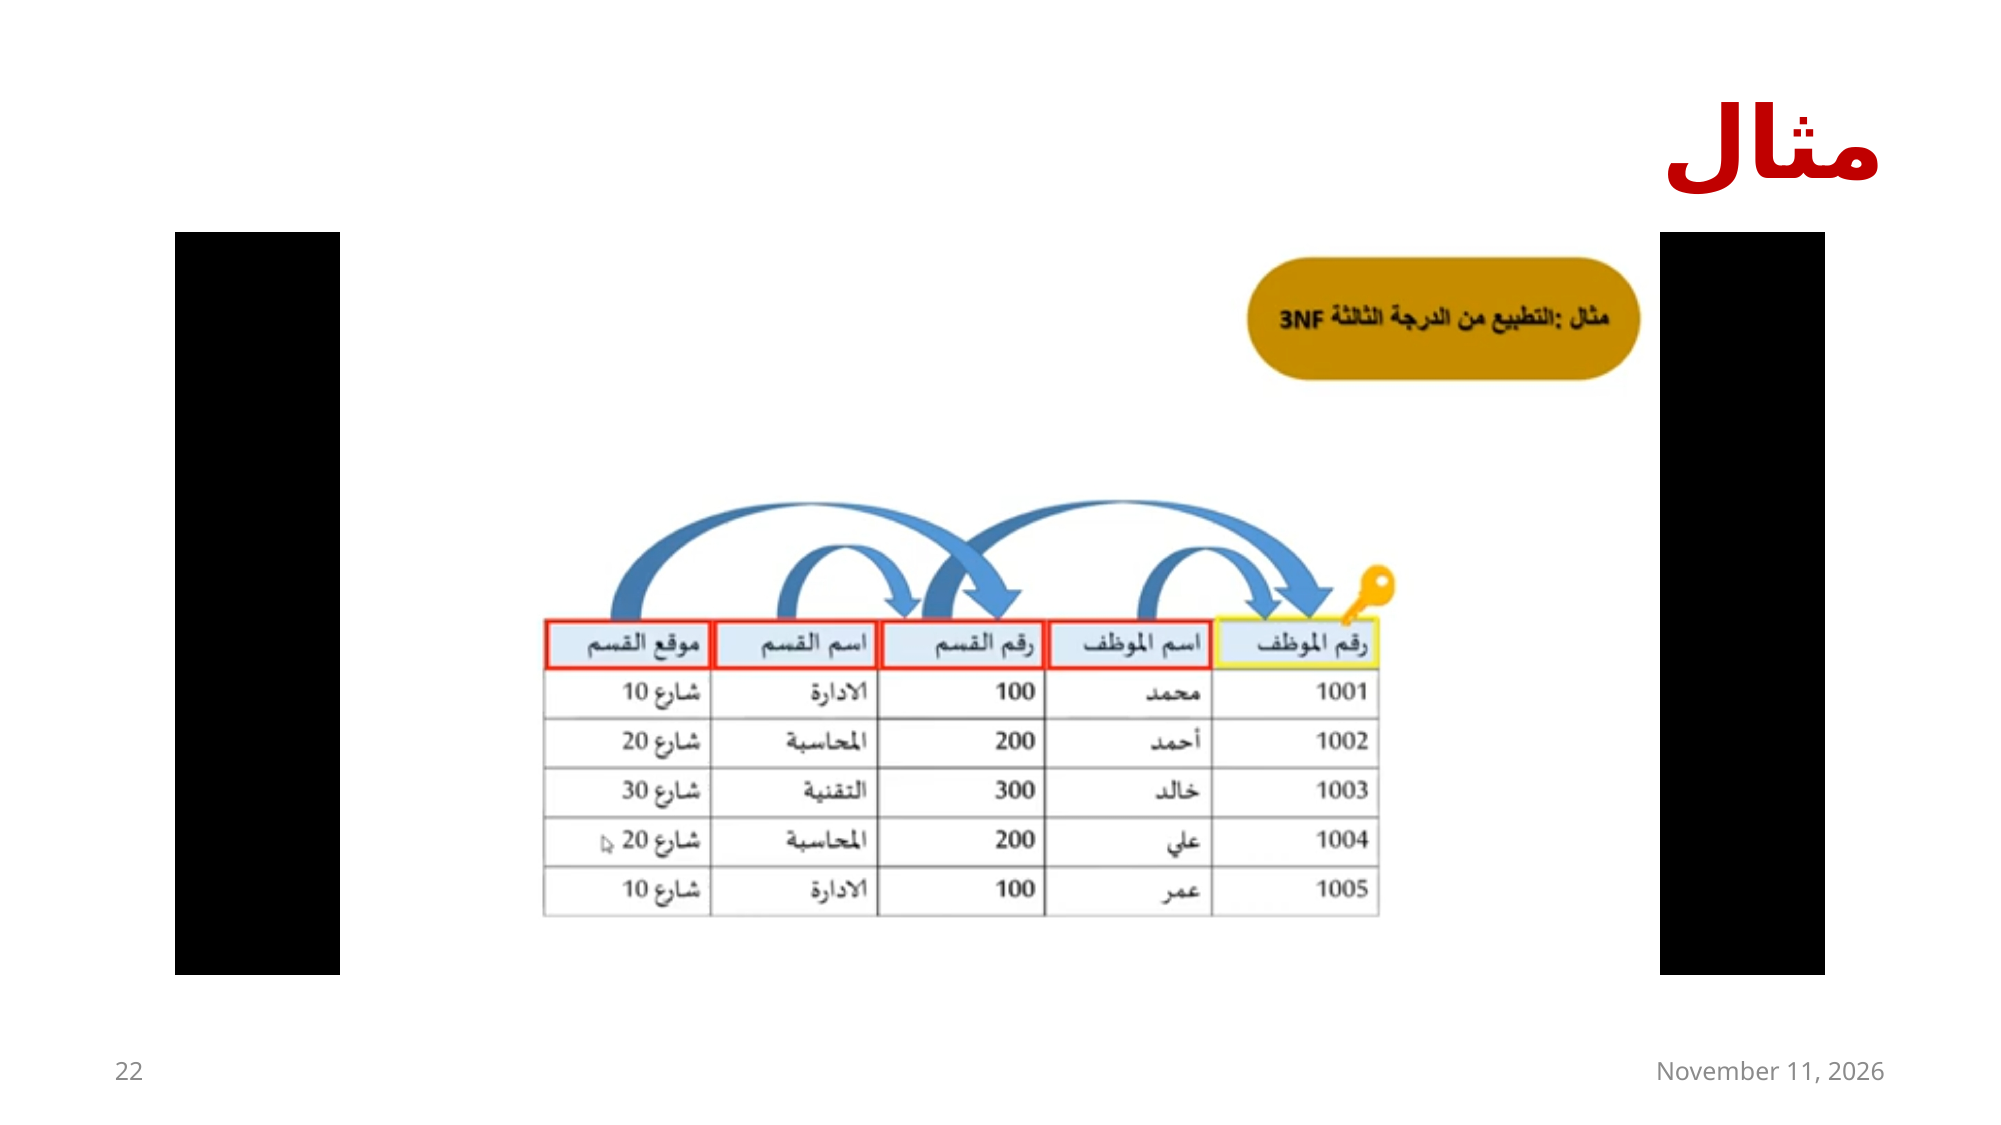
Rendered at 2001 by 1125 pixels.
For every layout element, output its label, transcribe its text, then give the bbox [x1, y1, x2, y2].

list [174, 232, 1826, 976]
slide_number 22 [99, 1042, 567, 1103]
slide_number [1433, 1042, 1900, 1103]
title مثال [99, 45, 1900, 233]
